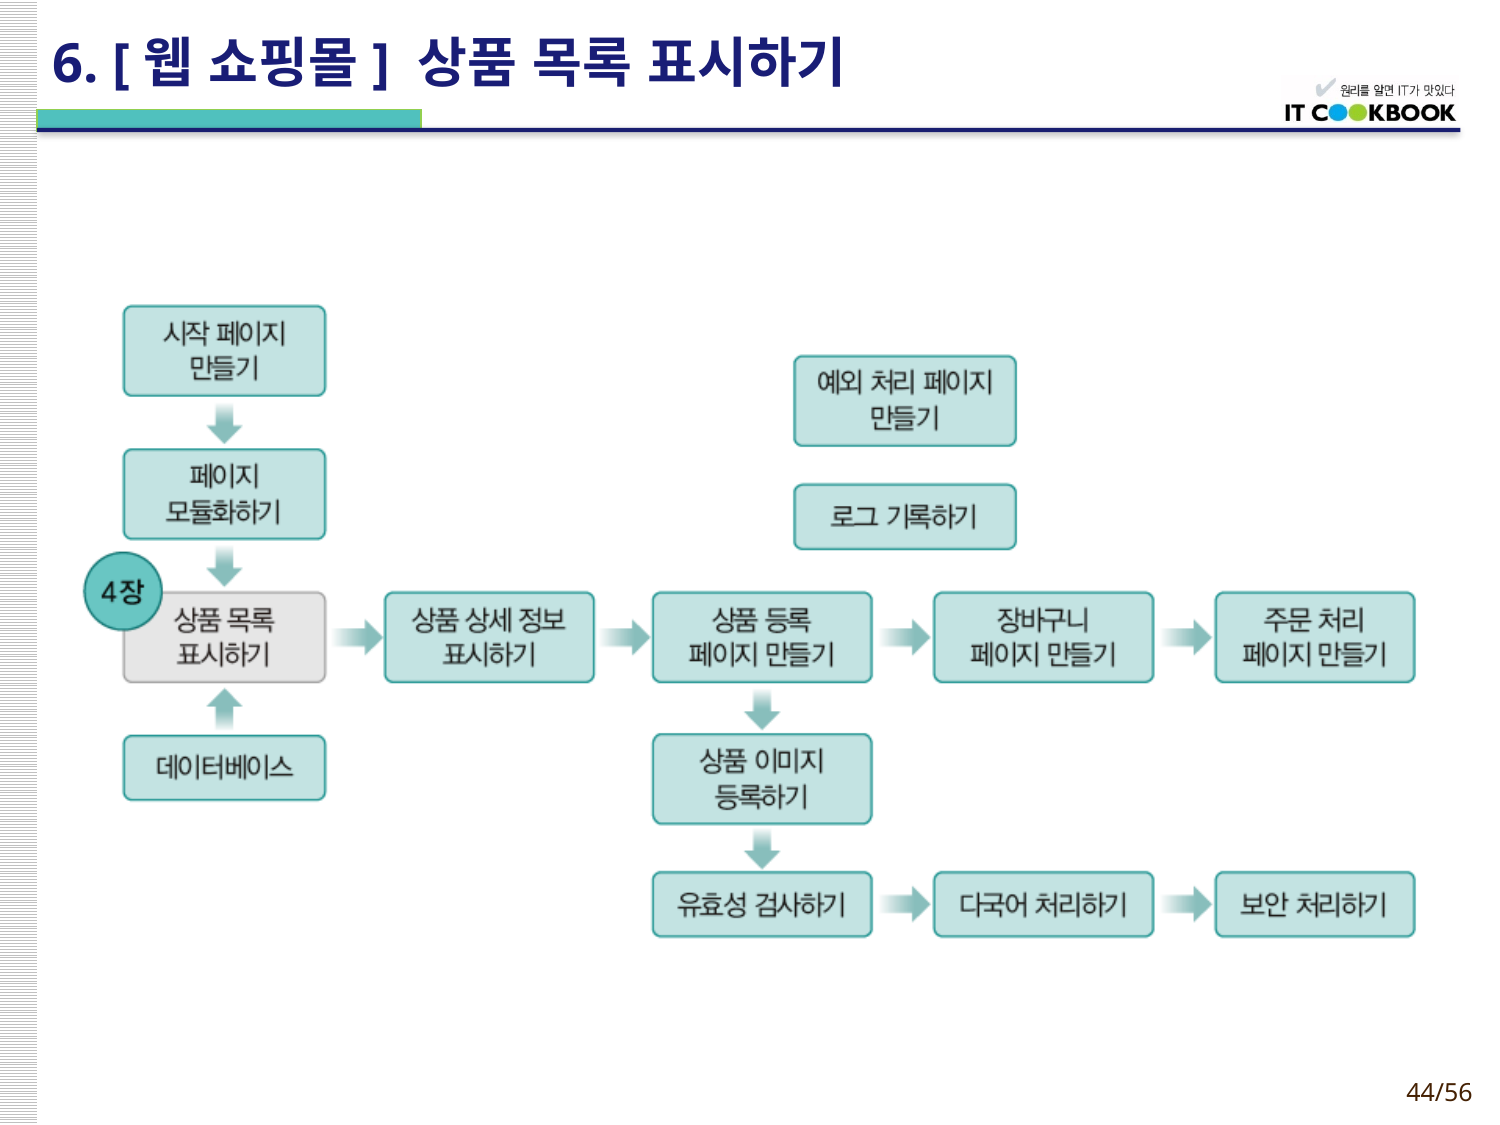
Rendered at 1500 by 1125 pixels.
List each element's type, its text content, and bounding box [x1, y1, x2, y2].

picture [1281, 75, 1459, 123]
picture [77, 289, 1427, 962]
title 6. [웹 쇼핑몰] 상품 목록 표시하기 [37, 13, 1278, 109]
